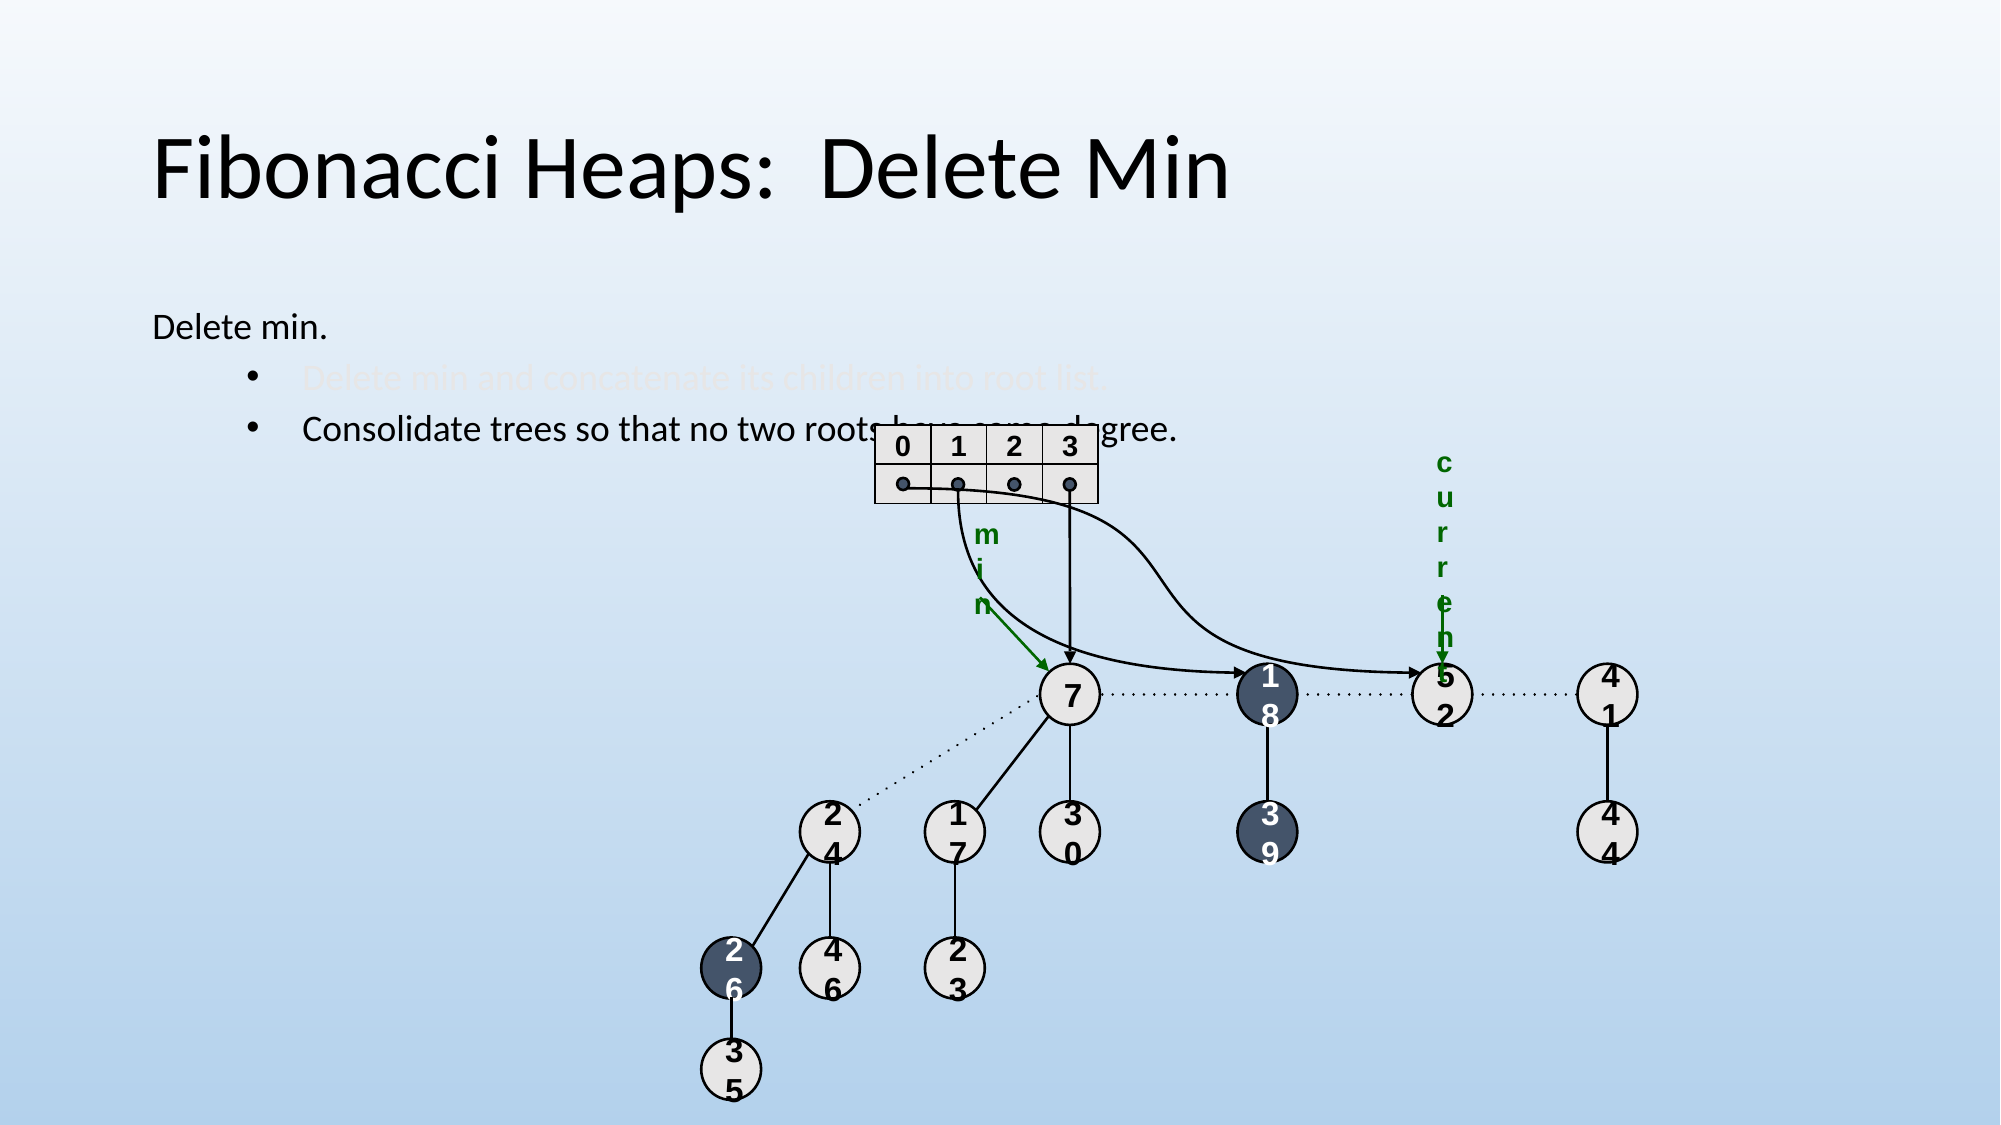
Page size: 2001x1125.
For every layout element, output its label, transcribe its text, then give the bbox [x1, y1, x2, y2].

text_box 30 [1040, 801, 1097, 863]
text_box 39 [1240, 801, 1298, 863]
text_box current [1412, 535, 1473, 597]
list Delete min. Delete min and concatenate its children into root list. Consolidate trees so that no two roots have same degree. [137, 299, 1863, 1014]
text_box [975, 715, 1050, 811]
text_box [874, 463, 1005, 504]
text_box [1071, 323, 1257, 838]
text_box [850, 694, 1005, 811]
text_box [752, 853, 809, 947]
text_box min [949, 537, 1005, 599]
text_box 46 [799, 937, 860, 999]
text_box 18 [1260, 663, 1298, 725]
text_box 44 [1577, 801, 1638, 863]
text_box 26 [701, 937, 762, 999]
text_box 23 [924, 937, 985, 999]
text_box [874, 424, 1066, 463]
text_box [979, 598, 1050, 672]
text_box 52 [1412, 663, 1473, 725]
title Fibonacci Heaps: Delete Min [137, 59, 1863, 278]
text_box 41 [1577, 663, 1638, 725]
text_box 35 [701, 1038, 762, 1100]
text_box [1010, 437, 1066, 726]
text_box 24 [799, 801, 860, 863]
text_box 17 [924, 818, 985, 863]
